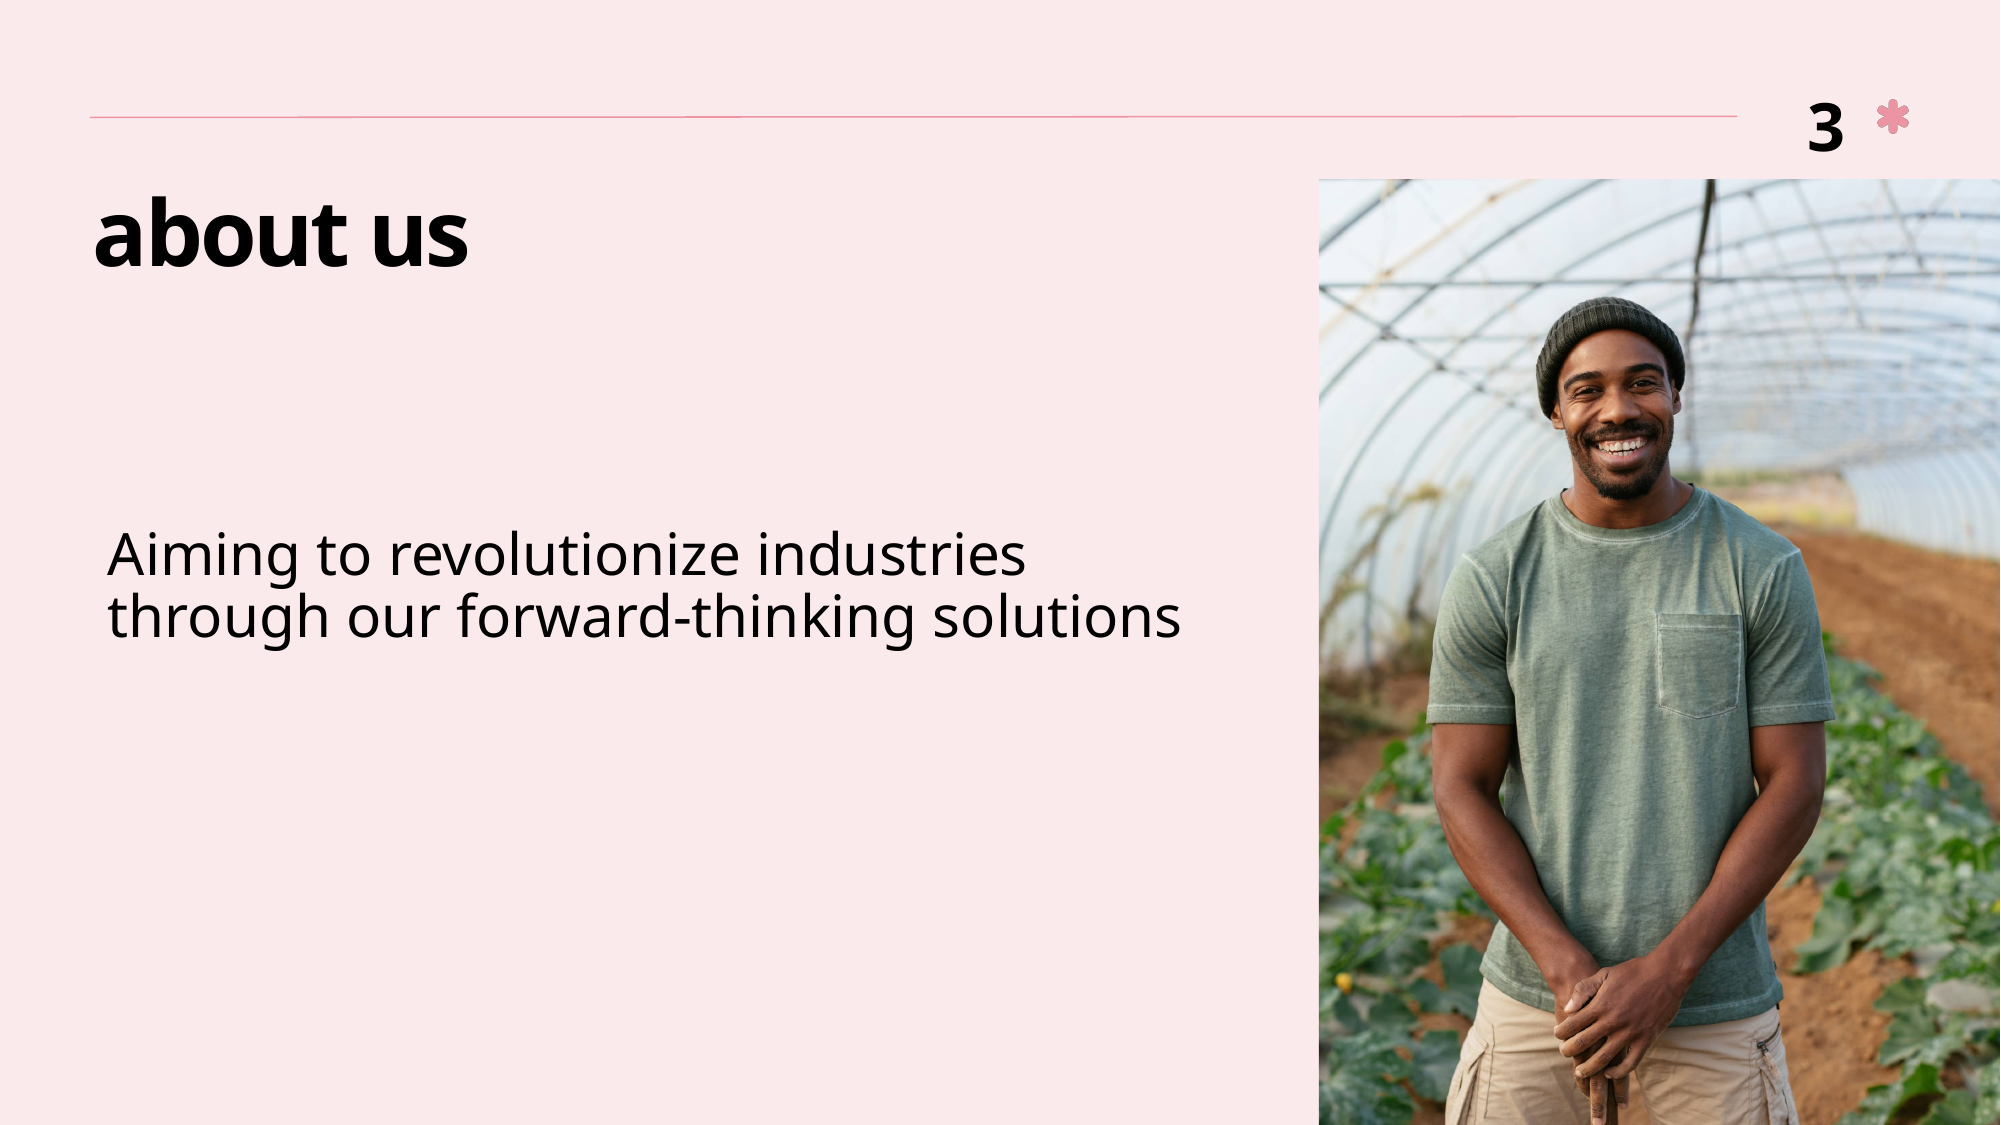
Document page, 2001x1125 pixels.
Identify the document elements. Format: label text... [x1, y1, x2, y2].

list Aiming to revolutionize industries through our forward-thinking solutions [92, 517, 1238, 1053]
slide_number 3 [1696, 84, 1847, 164]
title about us [92, 179, 1318, 494]
picture [1318, 179, 2000, 1125]
picture [1876, 98, 1910, 135]
